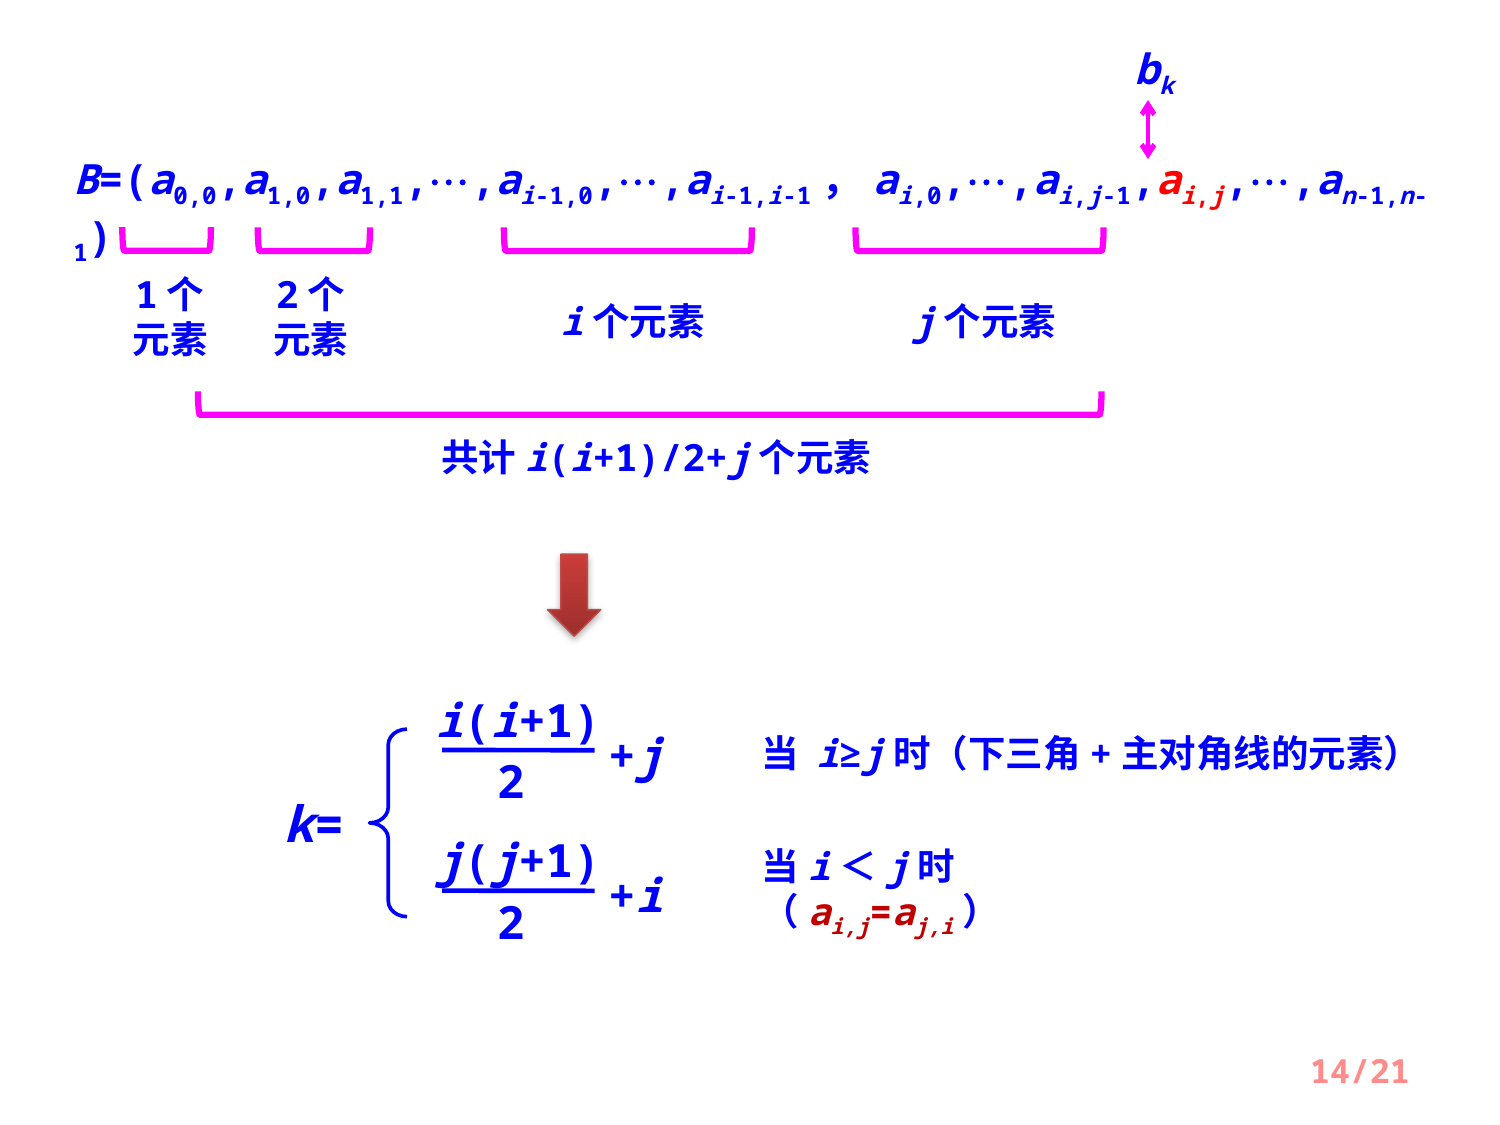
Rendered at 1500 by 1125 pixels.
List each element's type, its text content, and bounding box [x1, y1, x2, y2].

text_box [105, 226, 235, 370]
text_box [245, 226, 376, 370]
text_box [503, 227, 753, 352]
text_box bk [1101, 35, 1207, 107]
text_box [855, 227, 1104, 352]
slide_number 14/21 [1074, 1042, 1425, 1103]
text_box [197, 391, 1102, 488]
text_box B=(a0,0,a1,0,a1,1,,ai-1,0,,ai-1,i-1，ai,0,,ai,j-1,ai,j,,an-1,n-1) [58, 145, 1477, 274]
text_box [269, 553, 1454, 950]
